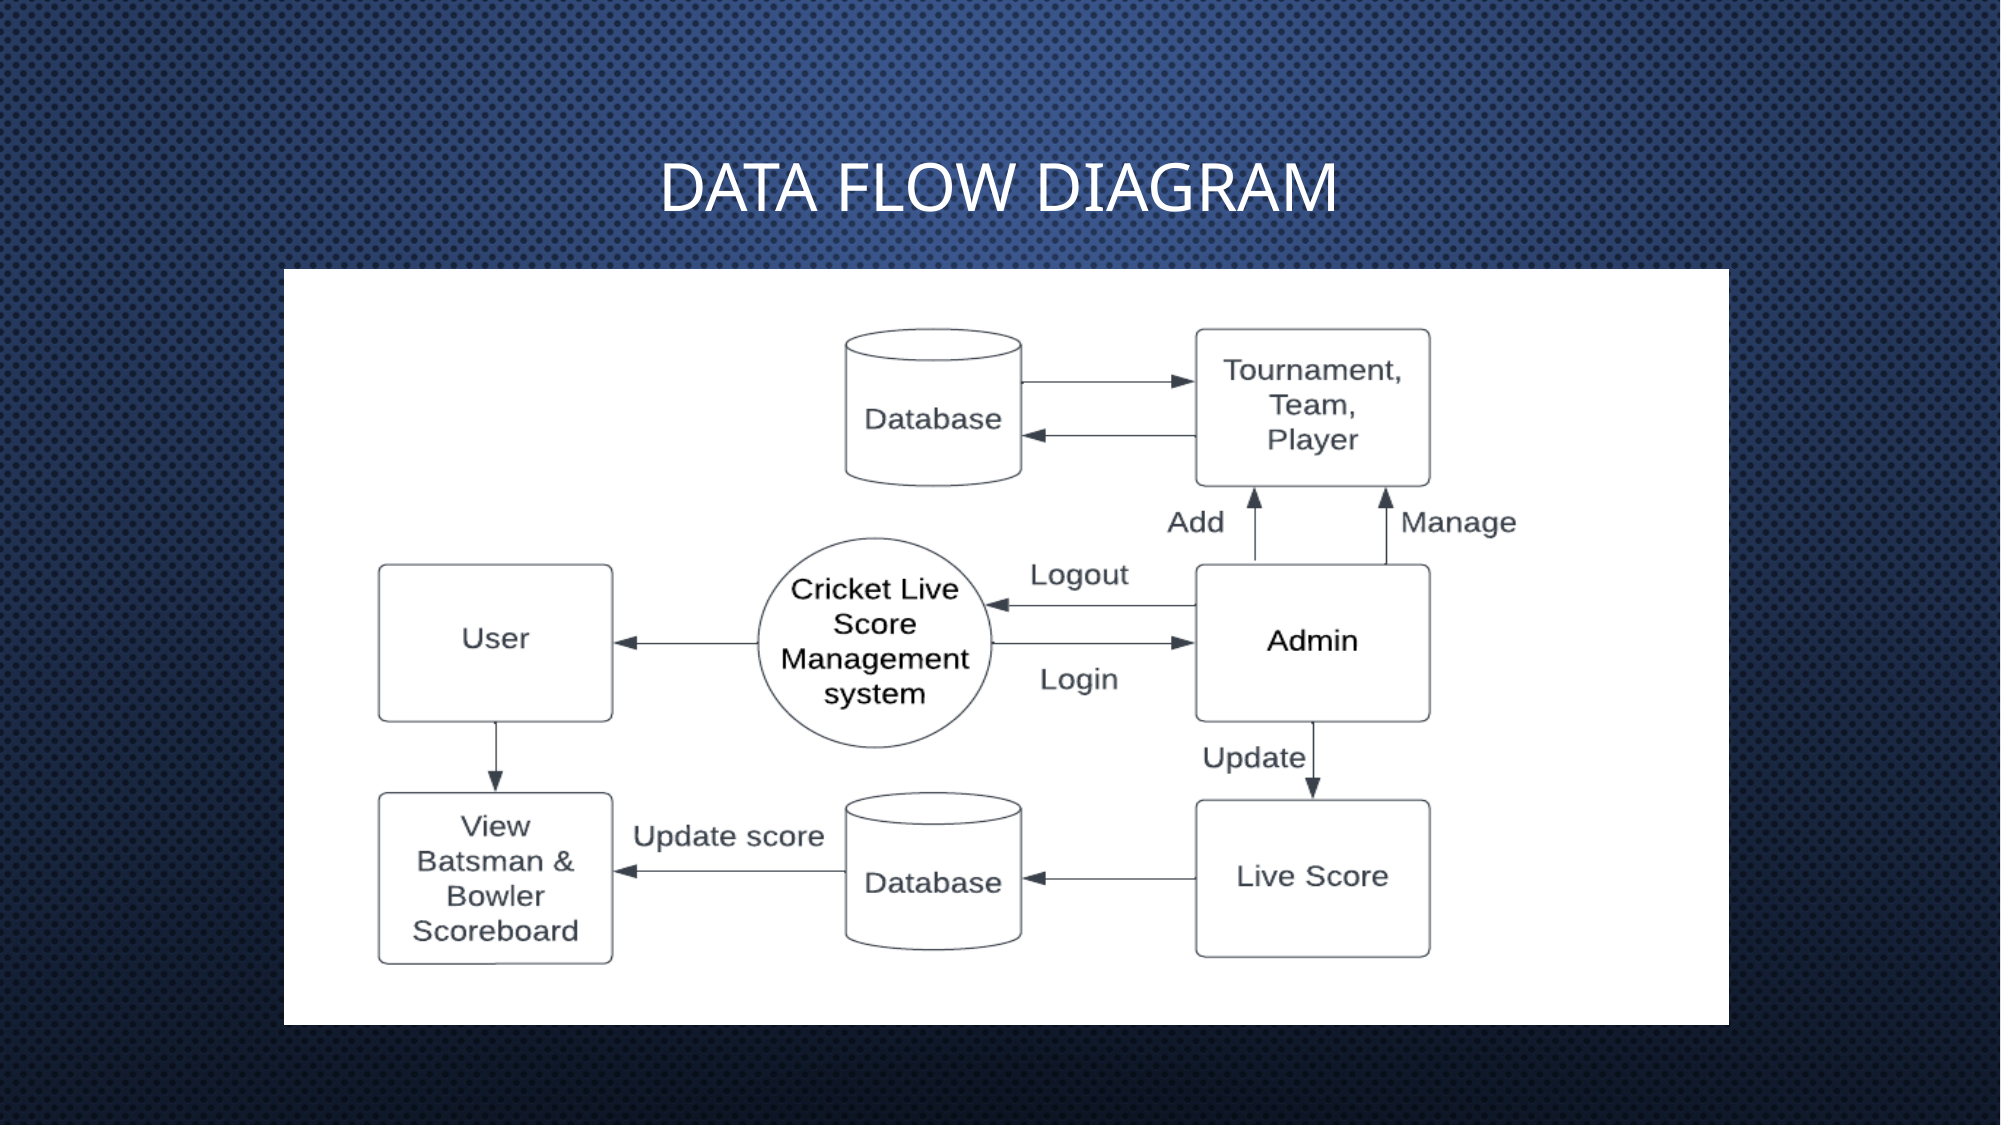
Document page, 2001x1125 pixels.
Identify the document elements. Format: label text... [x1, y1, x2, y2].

title DATA FLOW DIAGRAM [187, 99, 1813, 270]
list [284, 269, 1729, 1026]
